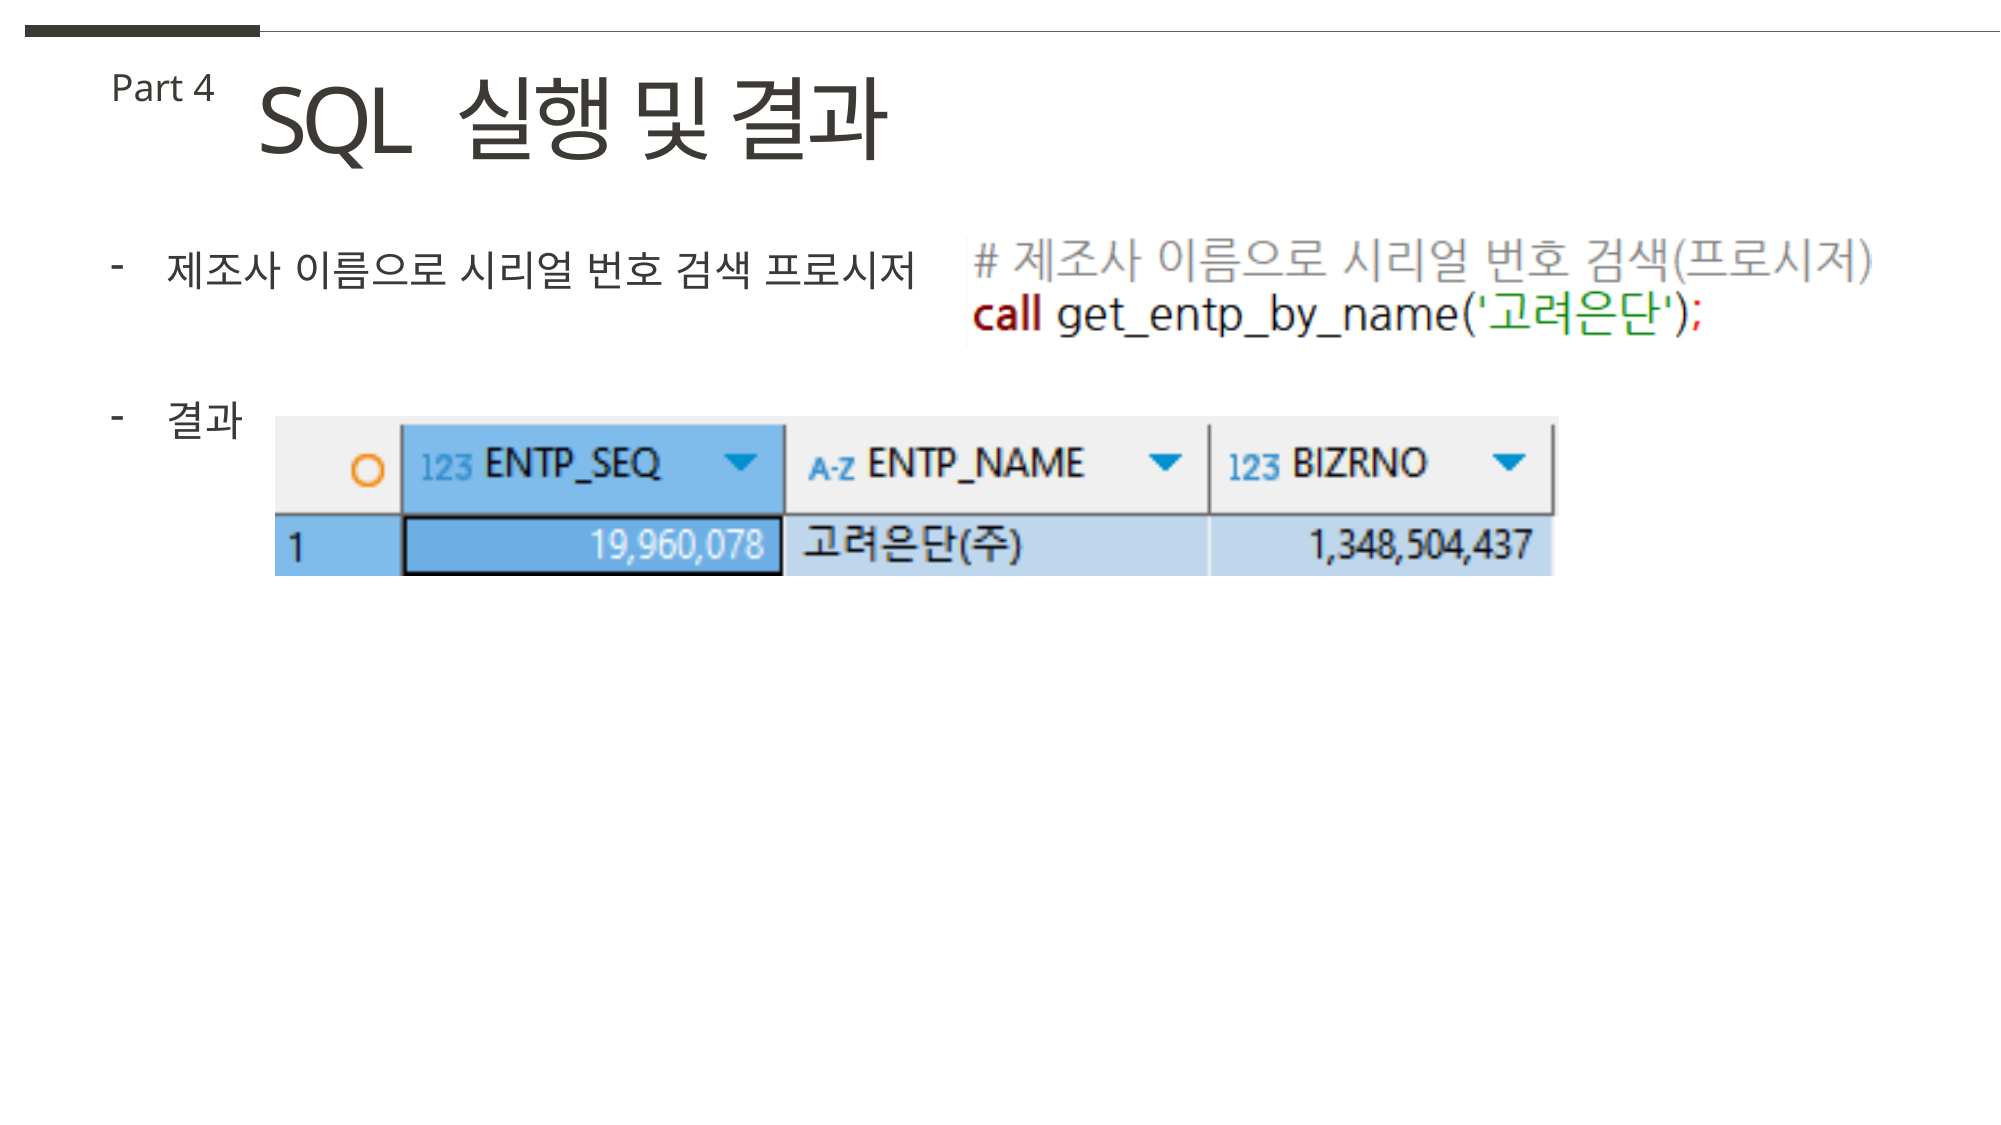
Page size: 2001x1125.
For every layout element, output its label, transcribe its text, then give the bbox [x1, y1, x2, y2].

picture [966, 237, 1872, 347]
picture [274, 416, 1559, 576]
text_box SQL 실행 및 결과 [242, 54, 906, 179]
text_box 제조사 이름으로 시리얼 번호 검색 프로시저 결과 [95, 237, 1277, 453]
text_box Part 4 [96, 56, 230, 117]
